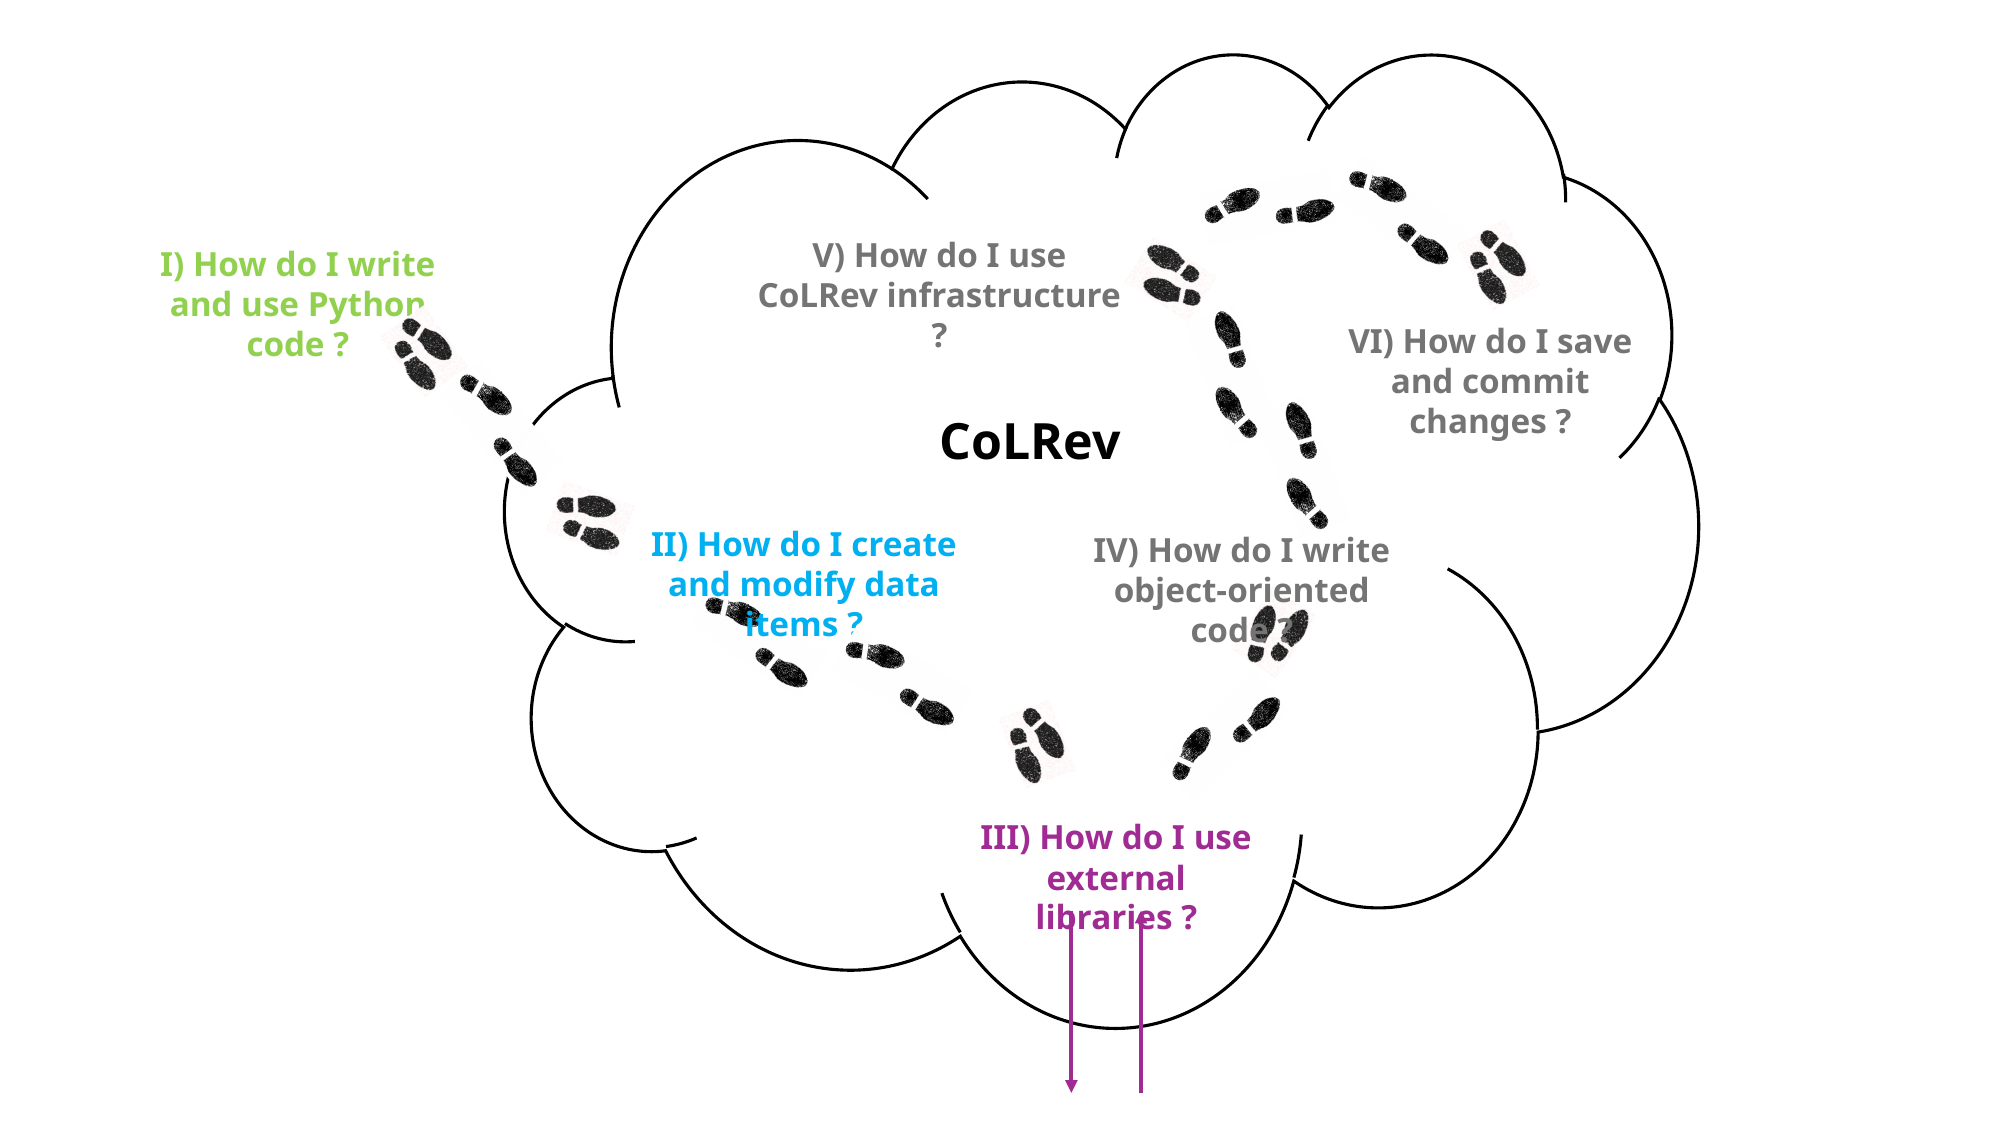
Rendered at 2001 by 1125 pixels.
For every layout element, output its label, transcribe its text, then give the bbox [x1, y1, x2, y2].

picture [999, 700, 1076, 788]
picture [1157, 672, 1290, 799]
picture [380, 306, 568, 495]
text_box IV) How do I write object-oriented code ? [1045, 522, 1439, 657]
text_box [963, 944, 1069, 1024]
text_box [502, 53, 1701, 972]
text_box I) How do I write and use Python code ? [116, 236, 480, 371]
text_box VI) How do I save and commit changes ? [1305, 313, 1676, 448]
picture [832, 625, 971, 735]
picture [1235, 604, 1312, 678]
picture [692, 612, 824, 666]
picture [546, 481, 634, 556]
text_box III) How do I use external libraries ? [952, 809, 1280, 944]
text_box V) How do I use CoLRev infrastructure ? [740, 226, 1139, 362]
picture [1166, 306, 1370, 522]
text_box [1073, 944, 1139, 1031]
text_box [1143, 944, 1268, 1028]
picture [1125, 237, 1216, 321]
picture [1200, 155, 1539, 310]
text_box CoLRev [875, 402, 1186, 478]
text_box II) How do I create and modify data items ? [609, 515, 999, 651]
